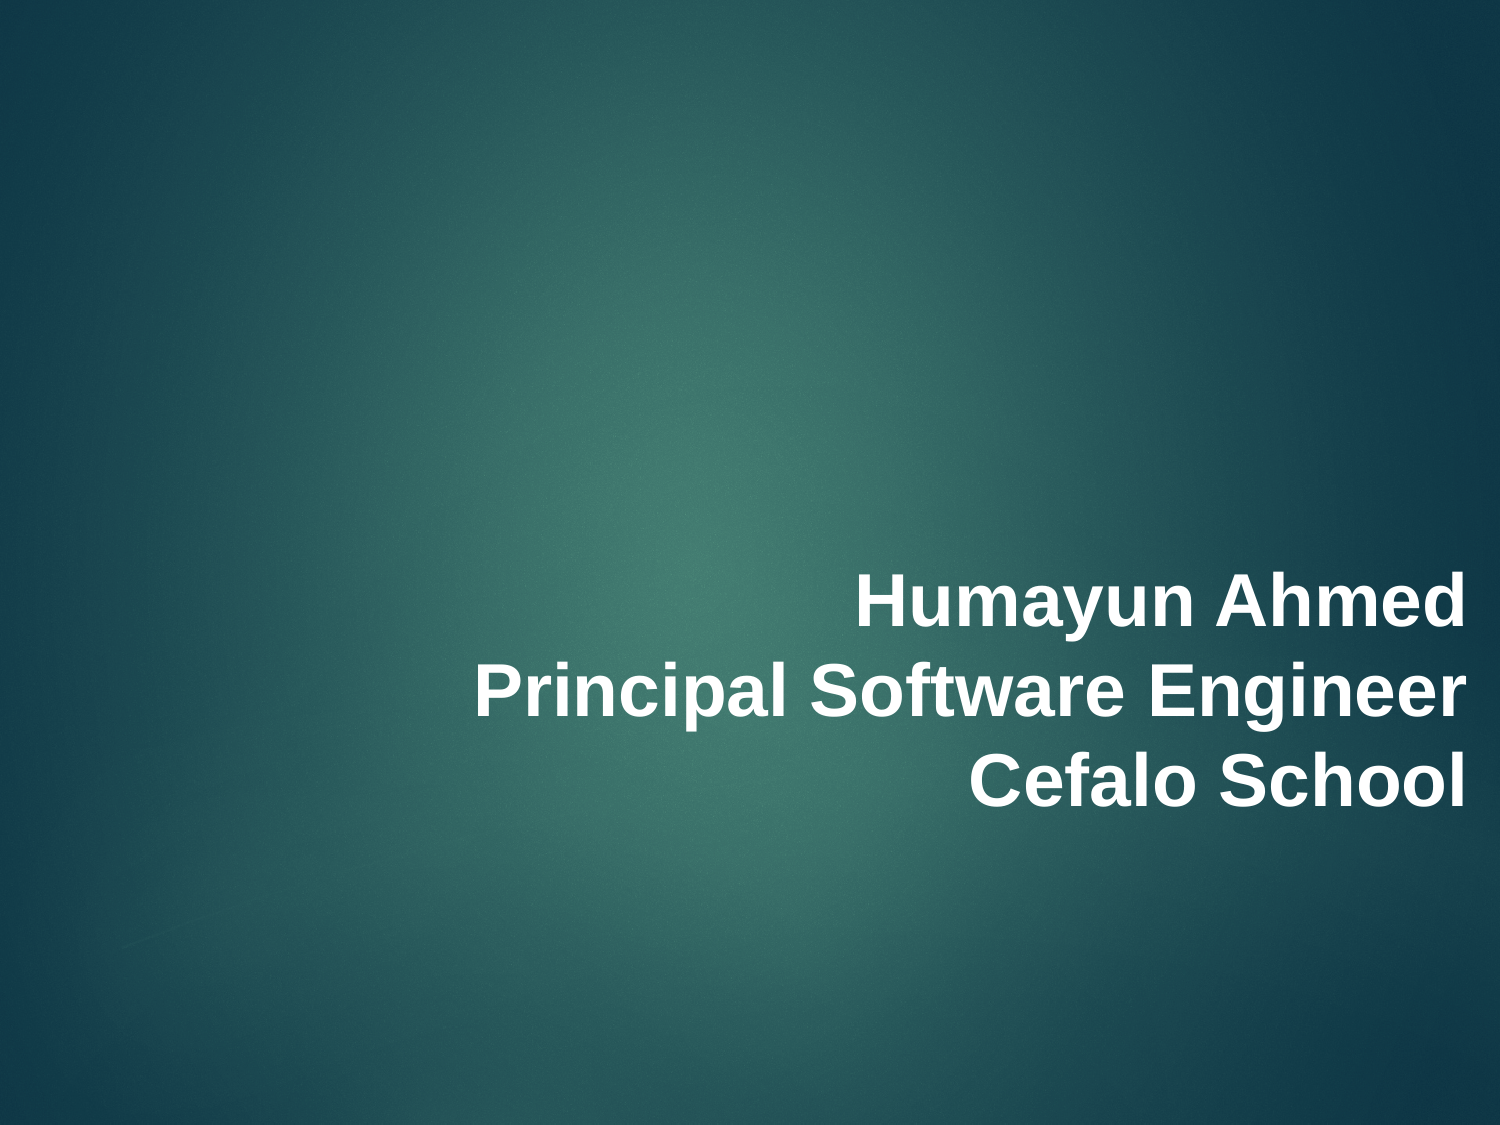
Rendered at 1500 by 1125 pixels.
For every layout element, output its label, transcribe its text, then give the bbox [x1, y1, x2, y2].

title Humayun Ahmed Principal Software Engineer Cefalo School [133, 649, 1484, 837]
